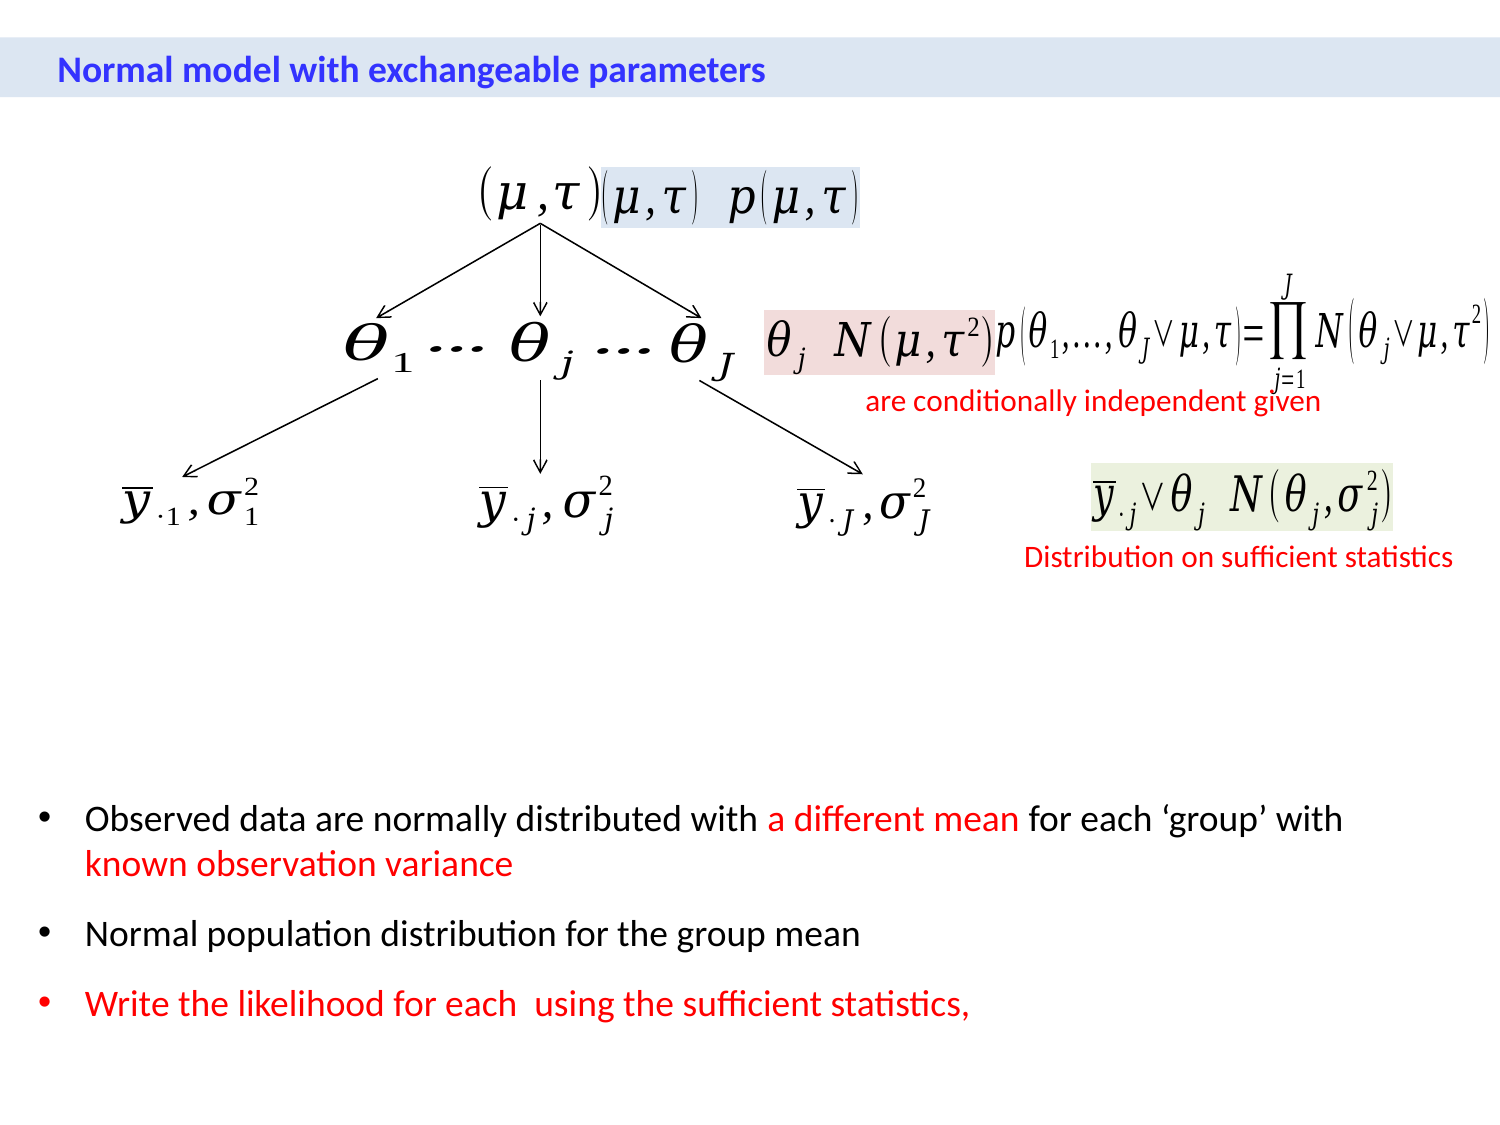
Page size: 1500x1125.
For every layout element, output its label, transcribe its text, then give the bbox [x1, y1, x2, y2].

text_box Distribution on sufficient statistics [1009, 528, 1470, 581]
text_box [375, 223, 538, 319]
text_box [35, 479, 341, 546]
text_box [540, 223, 702, 319]
text_box [731, 477, 1036, 544]
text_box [181, 378, 379, 478]
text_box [699, 380, 864, 475]
text_box Normal model with exchangeable parameters [0, 37, 1500, 98]
